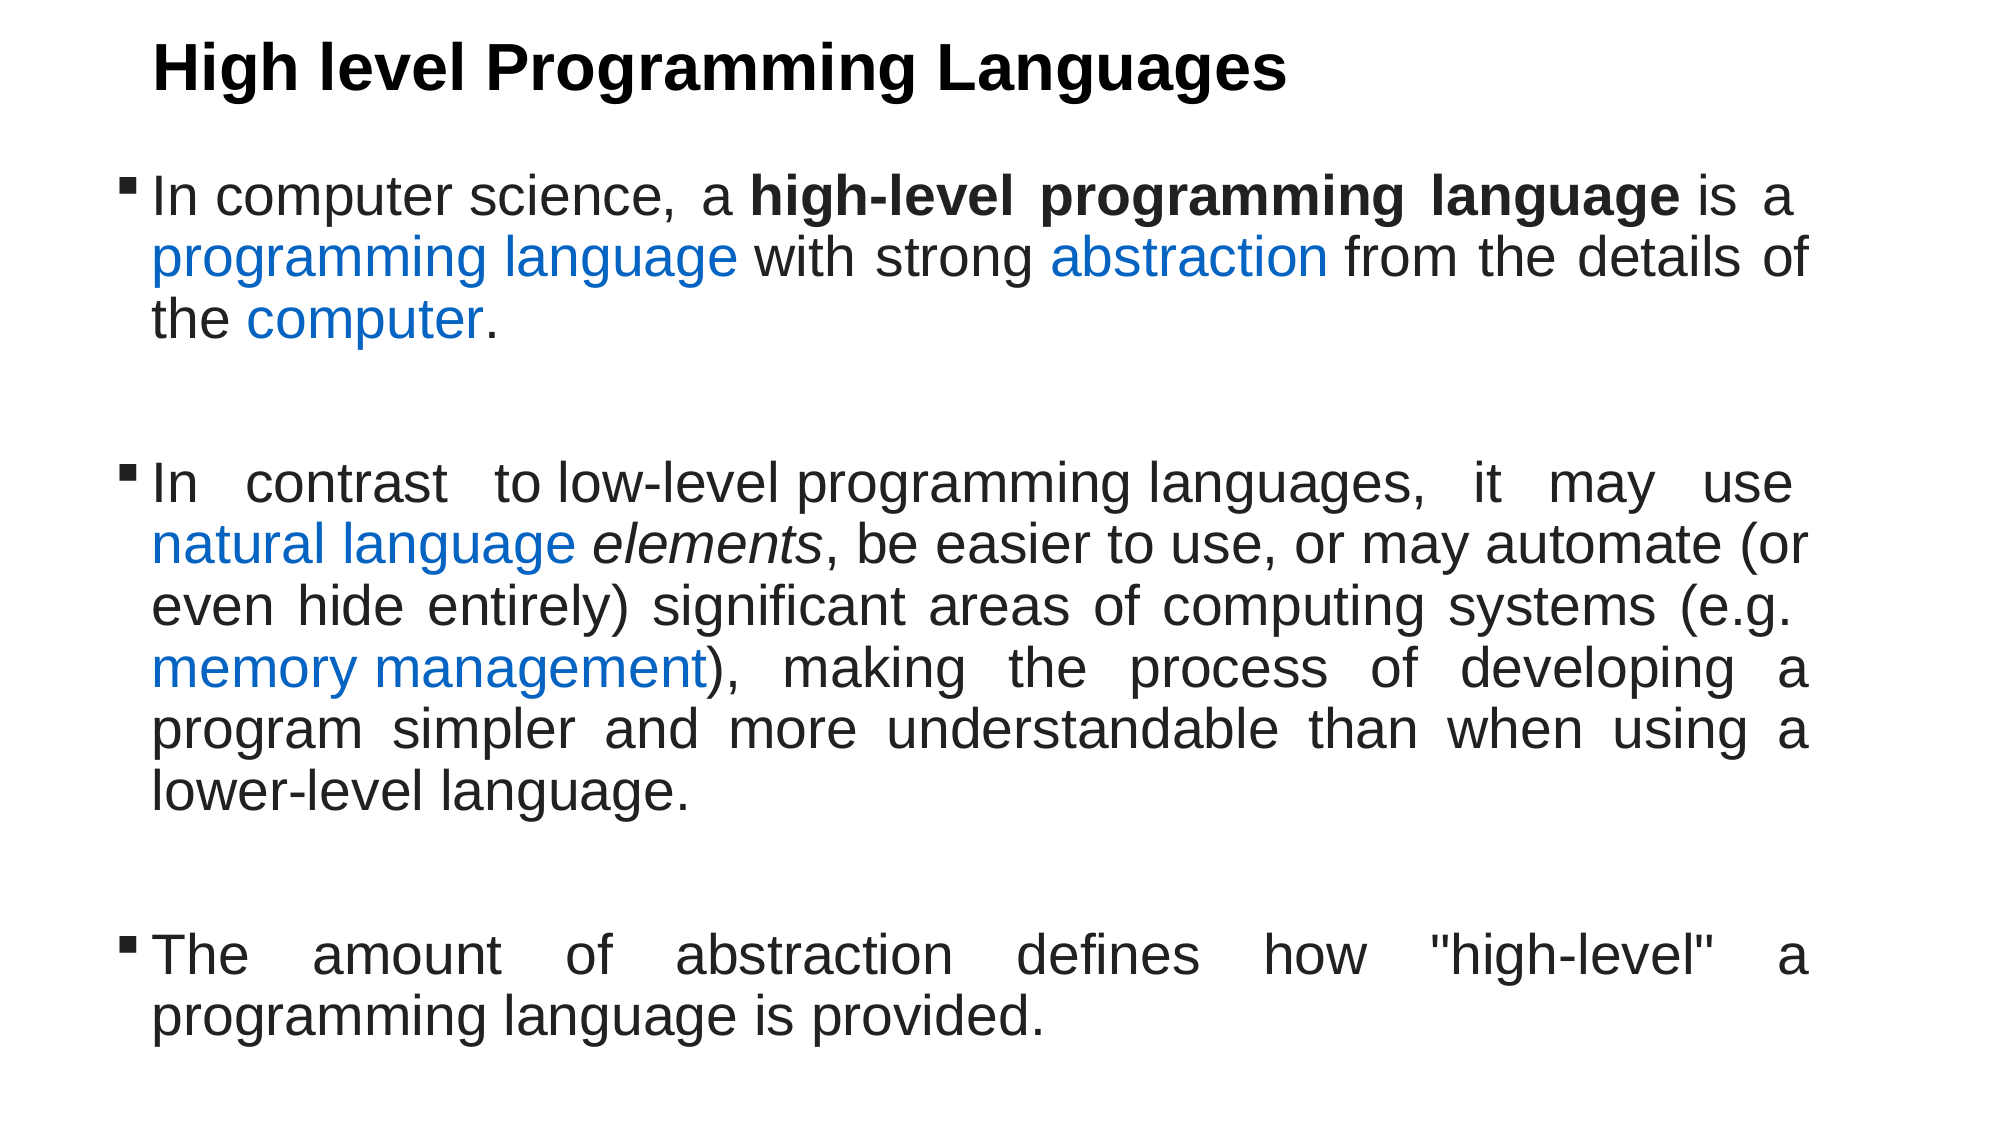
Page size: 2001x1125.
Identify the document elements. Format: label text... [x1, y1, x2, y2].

list In computer science, a high-level programming language is a programming language with strong abstraction from the details of the computer. In contrast to low-level programming languages, it may use natural language elements, be easier to use, or may automate (or even hide entirely) significant areas of computing systems (e.g. memory management), making the process of developing a program simpler and more understandable than when using a lower-level language. The amount of abstraction defines how "high-level" a programming language is provided. [99, 158, 1825, 1059]
title High level Programming Languages [137, 26, 1863, 112]
